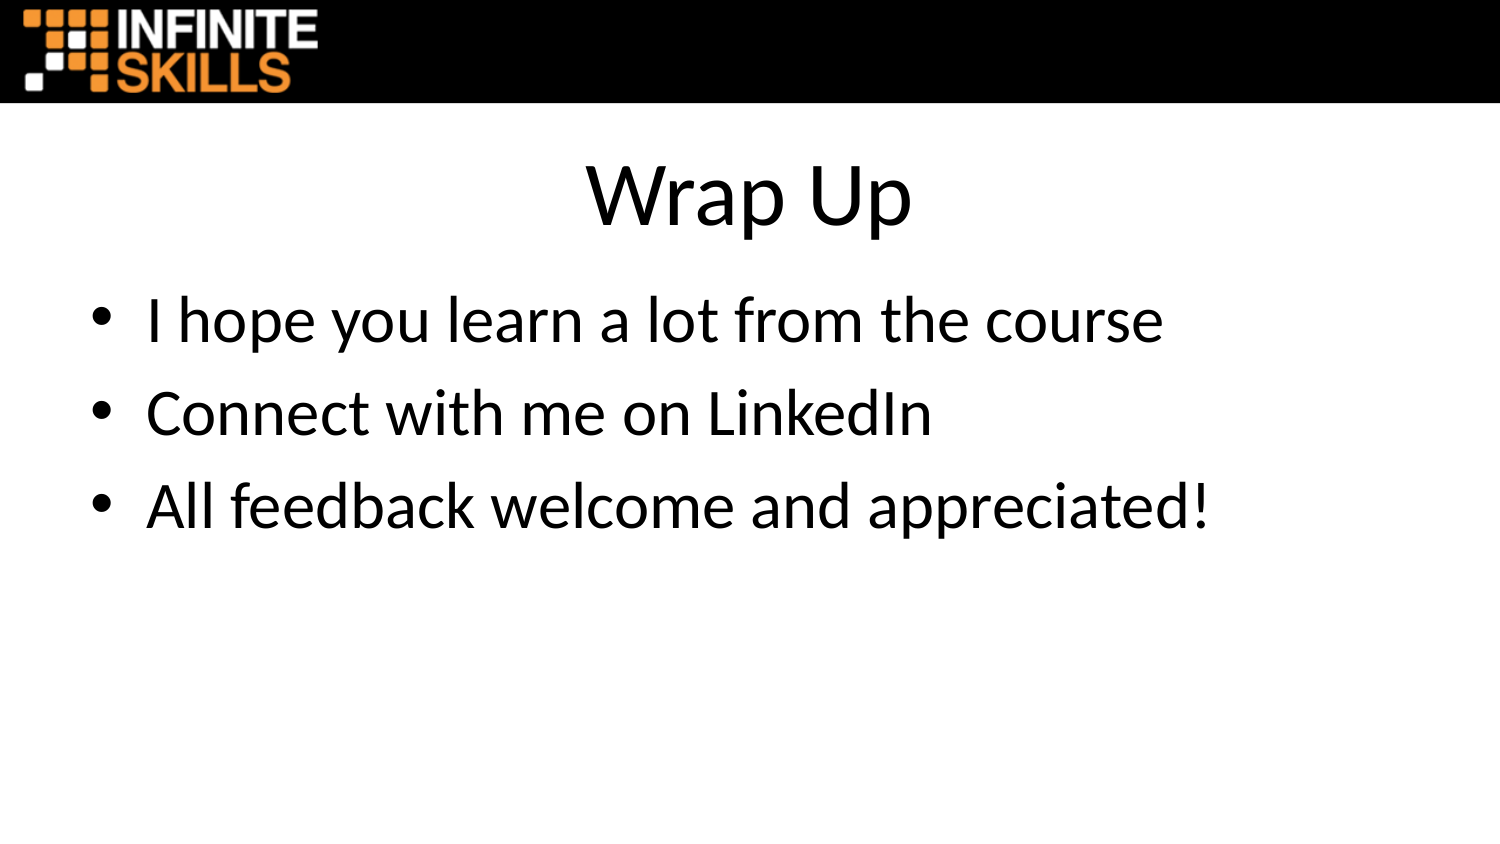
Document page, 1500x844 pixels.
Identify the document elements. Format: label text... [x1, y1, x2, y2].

list I hope you learn a lot from the course Connect with me on LinkedIn All feedback welcome and appreciated! [75, 268, 1425, 754]
title Wrap Up [75, 127, 1425, 250]
picture [0, 0, 1500, 844]
